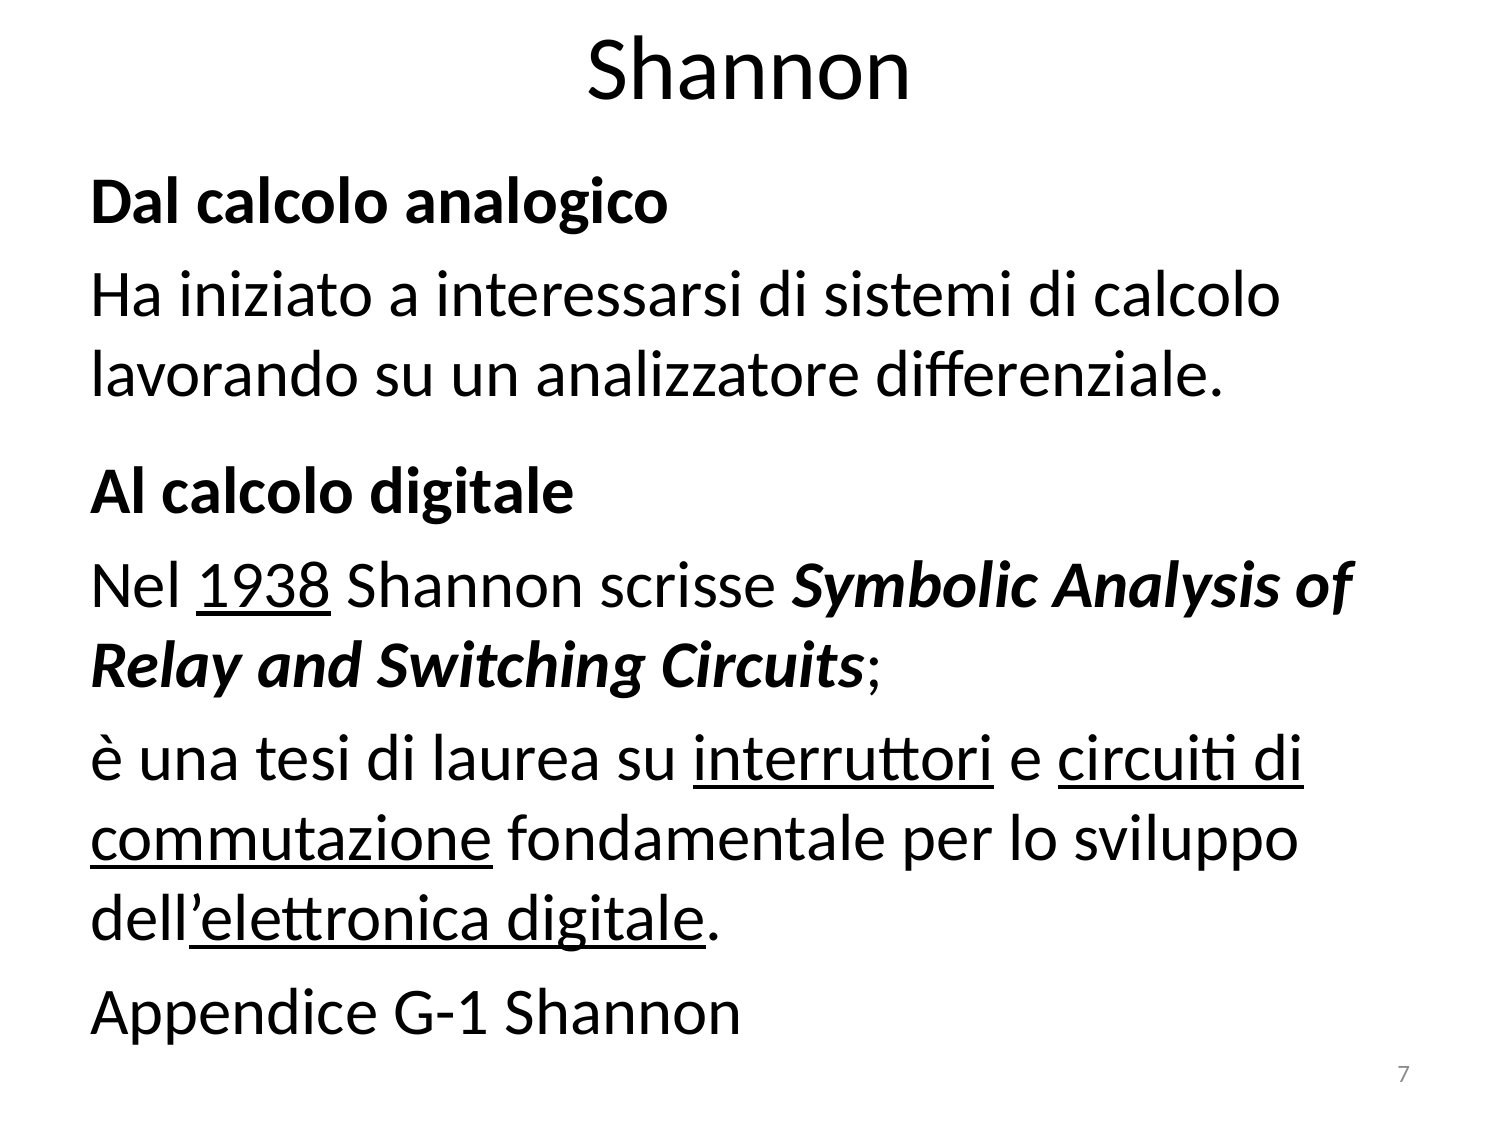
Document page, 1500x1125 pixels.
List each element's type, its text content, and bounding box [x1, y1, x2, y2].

title Shannon [75, 0, 1425, 126]
slide_number 7 [1074, 1042, 1425, 1103]
list Dal calcolo analogico Ha iniziato a interessarsi di sistemi di calcolo lavorando su un analizzatore differenziale. Al calcolo digitale Nel 1938 Shannon scrisse Symbolic Analysis of Relay and Switching Circuits; è una tesi di laurea su interruttori e circuiti di commutazione fondamentale per lo sviluppo dell’elettronica digitale. Appendice G-1 Shannon [75, 149, 1425, 1125]
